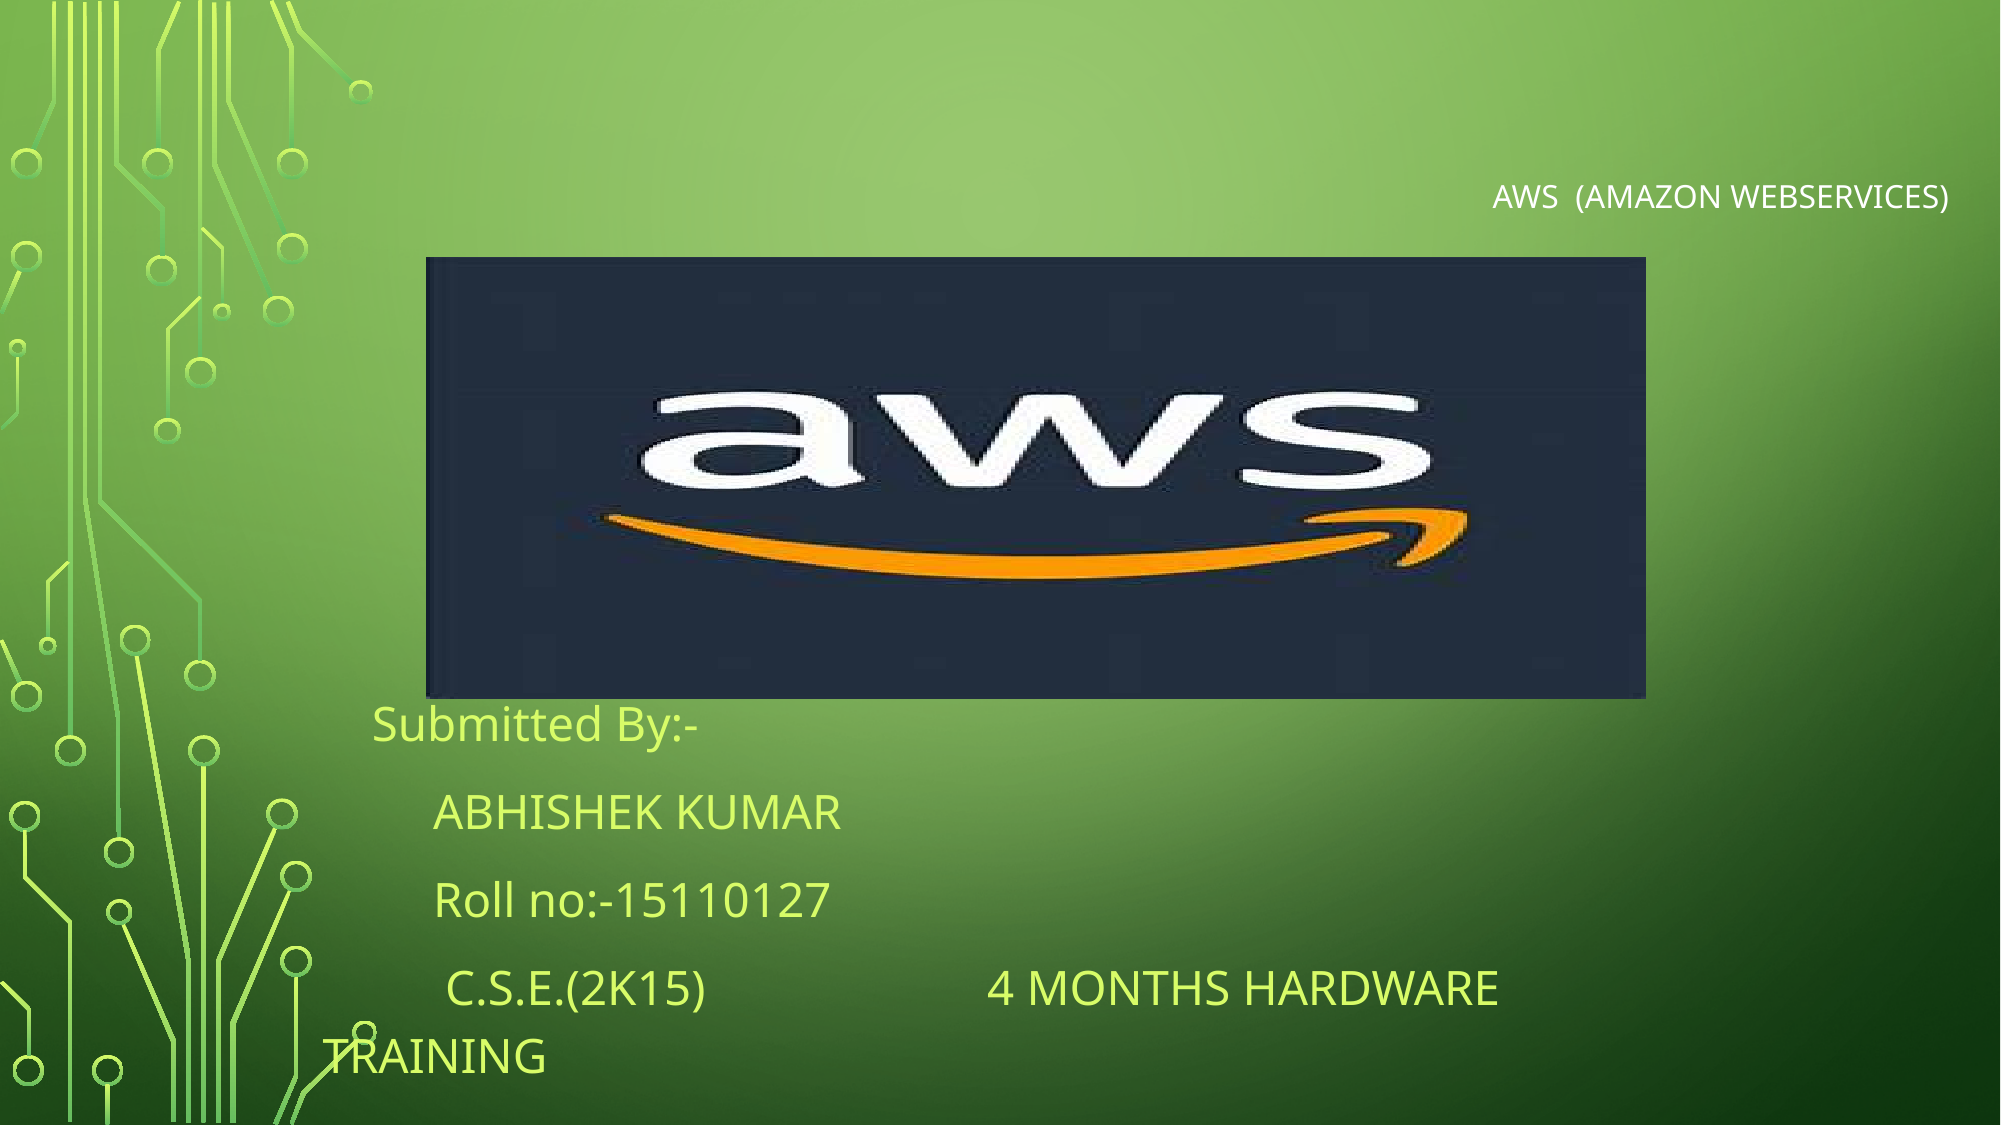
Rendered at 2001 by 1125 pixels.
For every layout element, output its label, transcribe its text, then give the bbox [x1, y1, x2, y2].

subtitle Submitted By:- ABHISHEK KUMAR Roll no:-15110127 C.S.E.(2K15) 4 MONTHS HARDWARE TRAINING [307, 223, 1750, 1092]
picture [426, 257, 1646, 699]
title AWS (AMAZON WEBSERVICES) [307, 0, 1964, 224]
